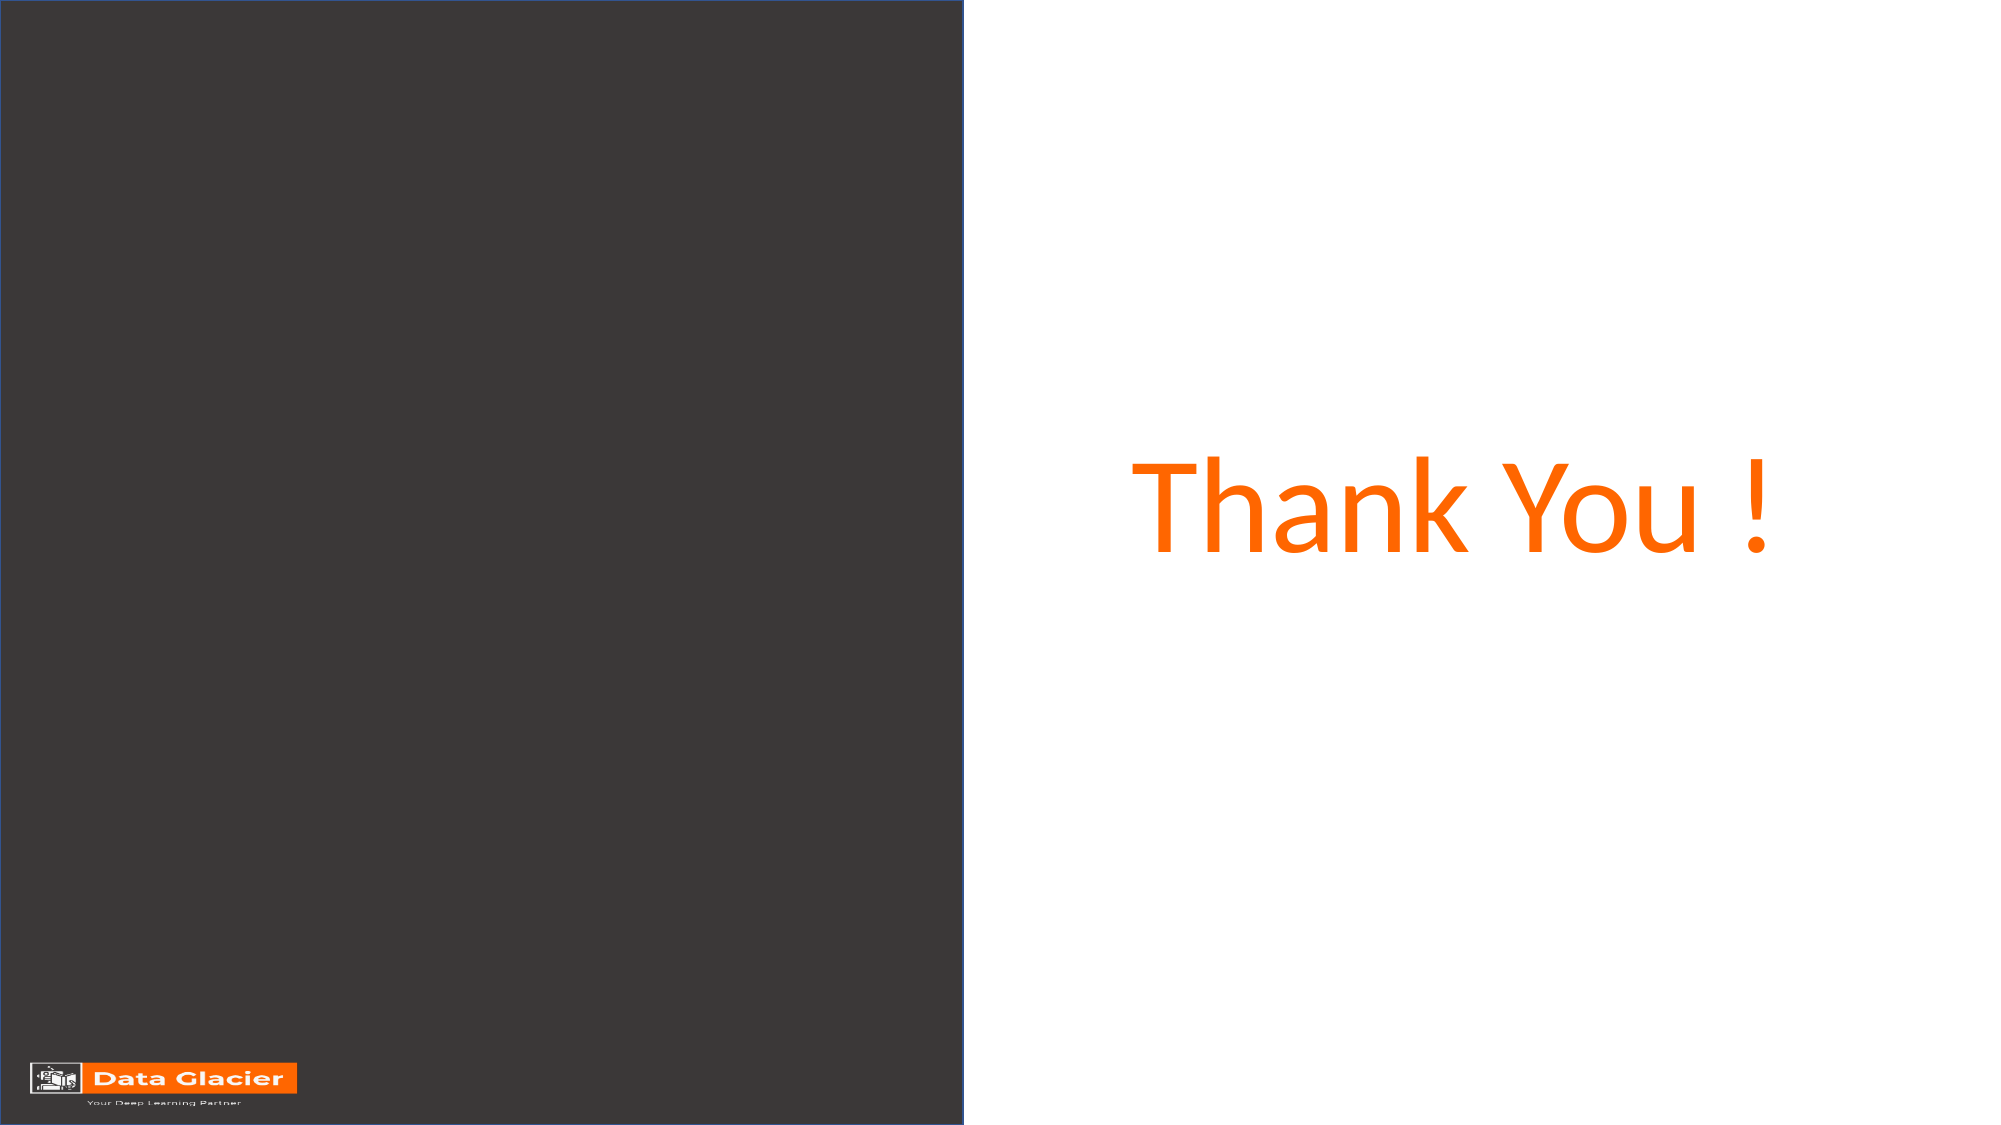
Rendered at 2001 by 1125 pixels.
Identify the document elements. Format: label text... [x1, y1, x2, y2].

text_box [0, 0, 964, 1125]
picture [27, 1002, 300, 1125]
subtitle Thank You ! [999, 426, 1912, 699]
